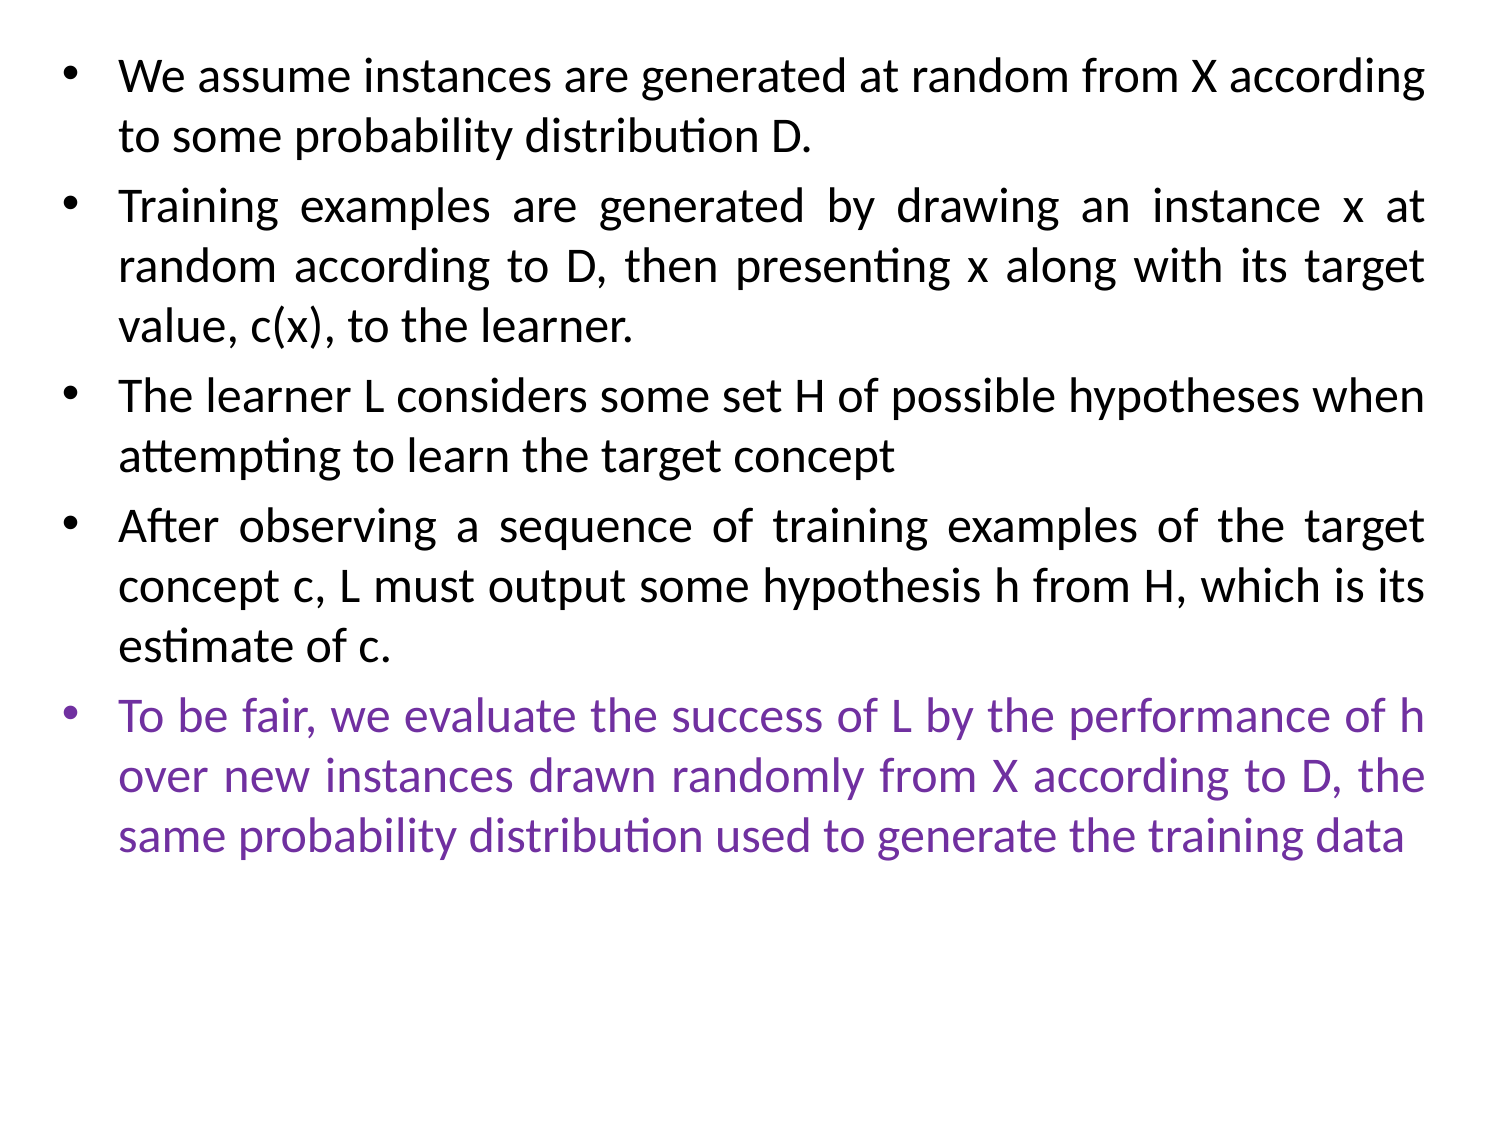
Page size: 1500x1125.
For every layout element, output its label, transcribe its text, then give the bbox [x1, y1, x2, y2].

list We assume instances are generated at random from X according to some probability distribution D. Training examples are generated by drawing an instance x at random according to D, then presenting x along with its target value, c(x), to the learner. The learner L considers some set H of possible hypotheses when attempting to learn the target concept After observing a sequence of training examples of the target concept c, L must output some hypothesis h from H, which is its estimate of c. To be fair, we evaluate the success of L by the performance of h over new instances drawn randomly from X according to D, the same probability distribution used to generate the training data [46, 35, 1442, 1102]
